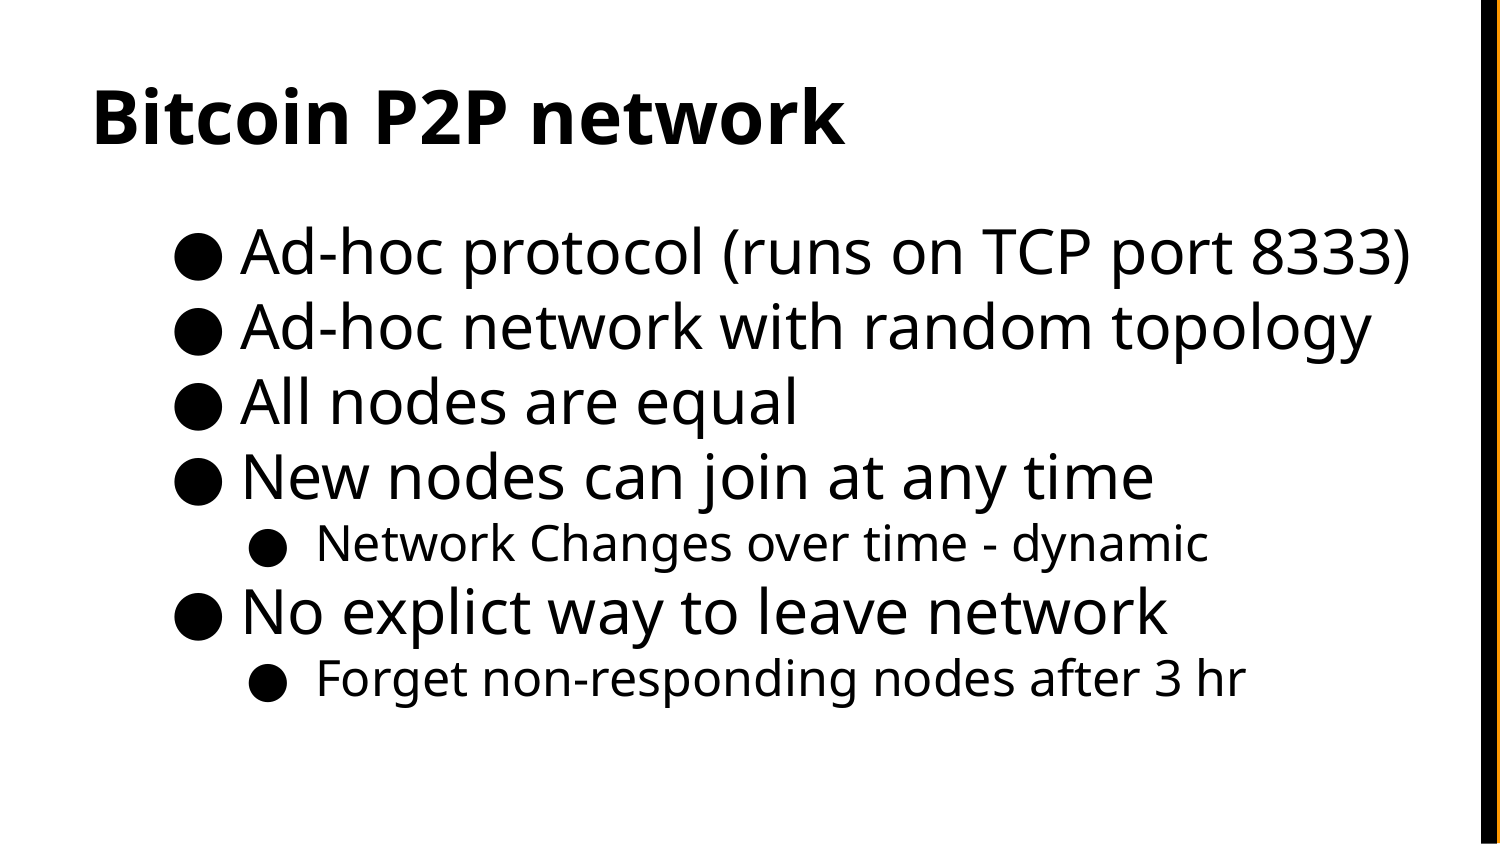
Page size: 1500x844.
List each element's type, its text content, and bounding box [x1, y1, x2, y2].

list Ad-hoc protocol (runs on TCP port 8333) Ad-hoc network with random topology All nodes are equal New nodes can join at any time Network Changes over time - dynamic No explict way to leave network Forget non-responding nodes after 3 hr [75, 196, 1445, 713]
title Bitcoin P2P network [75, 33, 1425, 175]
